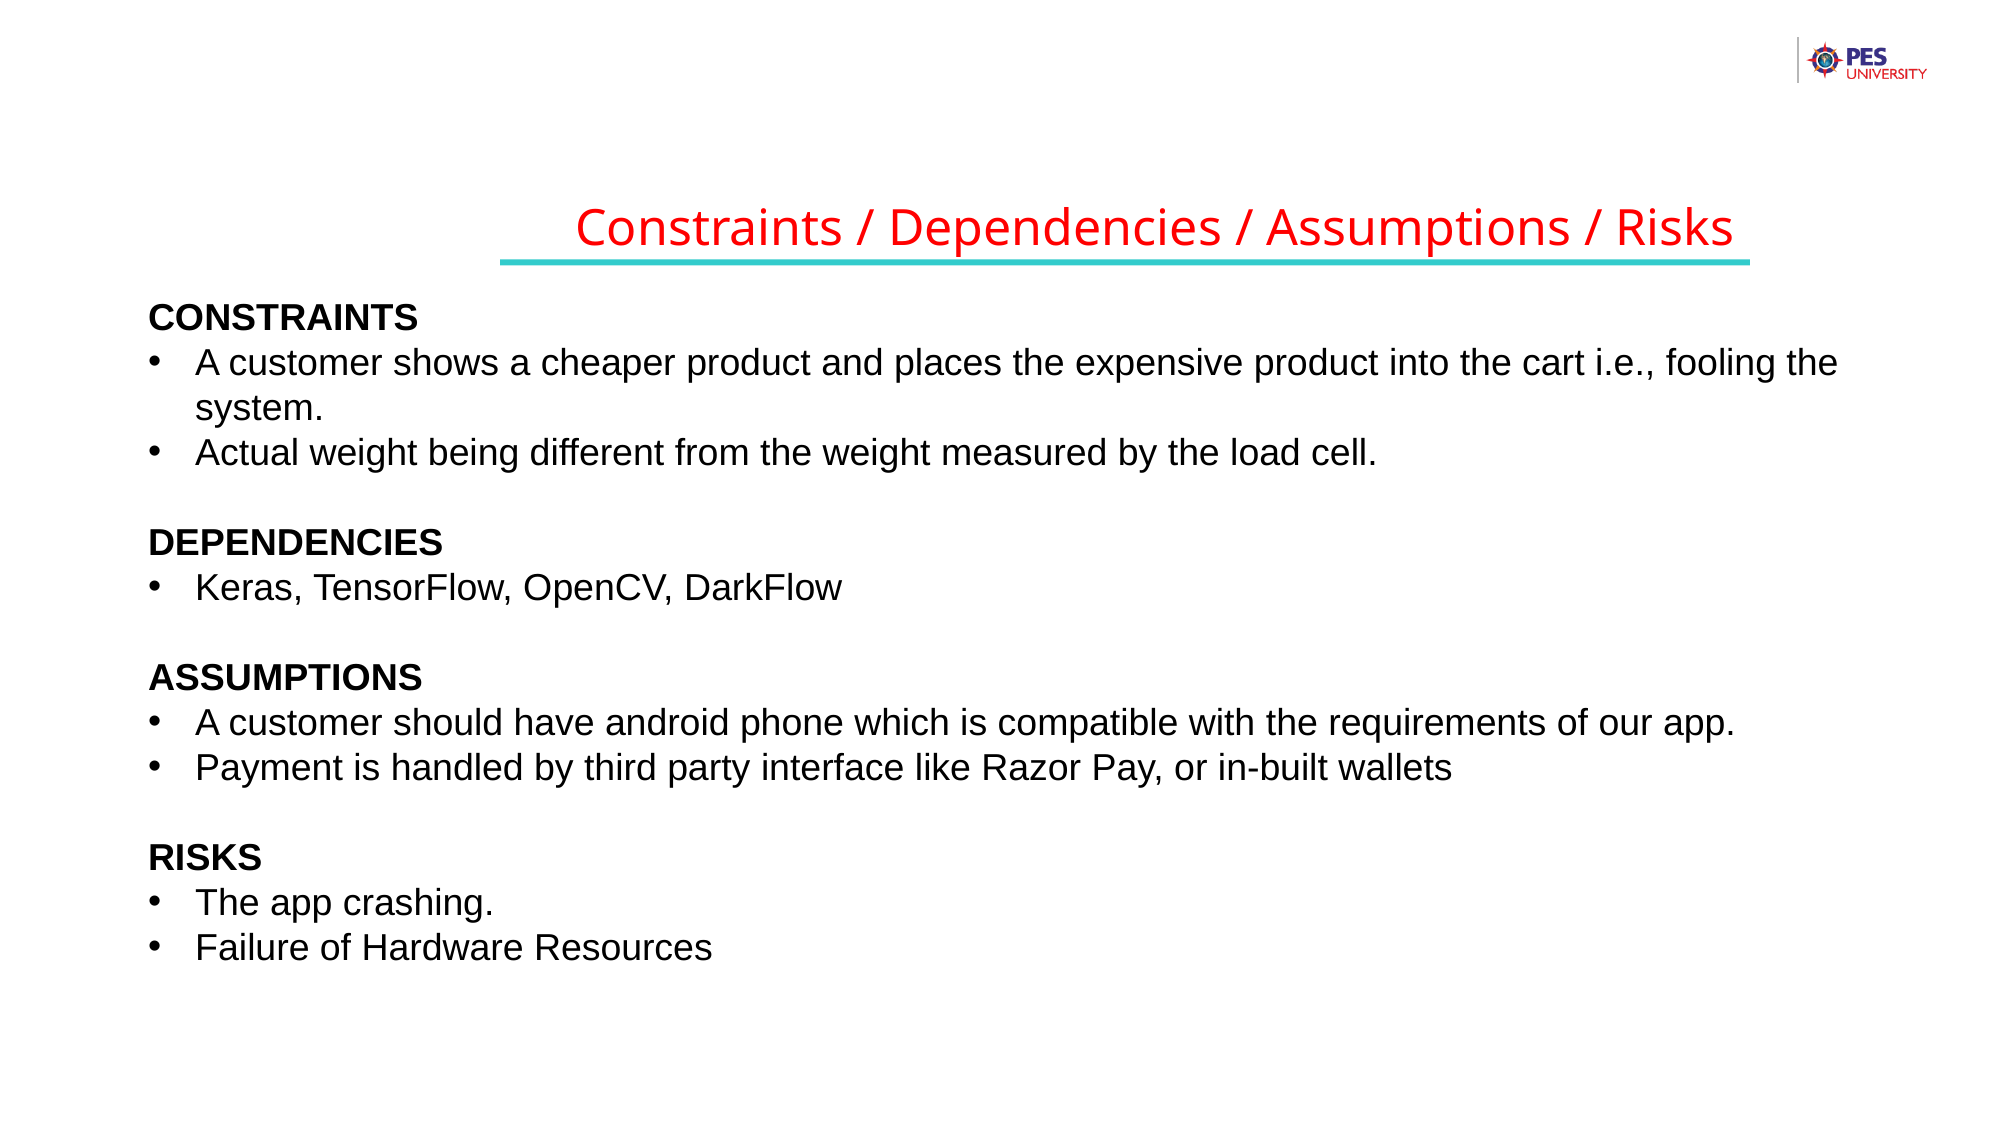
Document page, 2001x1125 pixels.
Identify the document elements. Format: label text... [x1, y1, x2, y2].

picture [1806, 41, 1927, 79]
text_box Constraints / Dependencies / Assumptions / Risks [474, 187, 1750, 264]
text_box CONSTRAINTS A customer shows a cheaper product and places the expensive product into the cart i.e., fooling the system. Actual weight being different from the weight measured by the load cell. DEPENDENCIES Keras, TensorFlow, OpenCV, DarkFlow ASSUMPTIONS A customer should have android phone which is compatible with the requirements of our app. Payment is handled by third party interface like Razor Pay, or in-built wallets RISKS The app crashing. Failure of Hardware Resources [133, 285, 1861, 1111]
